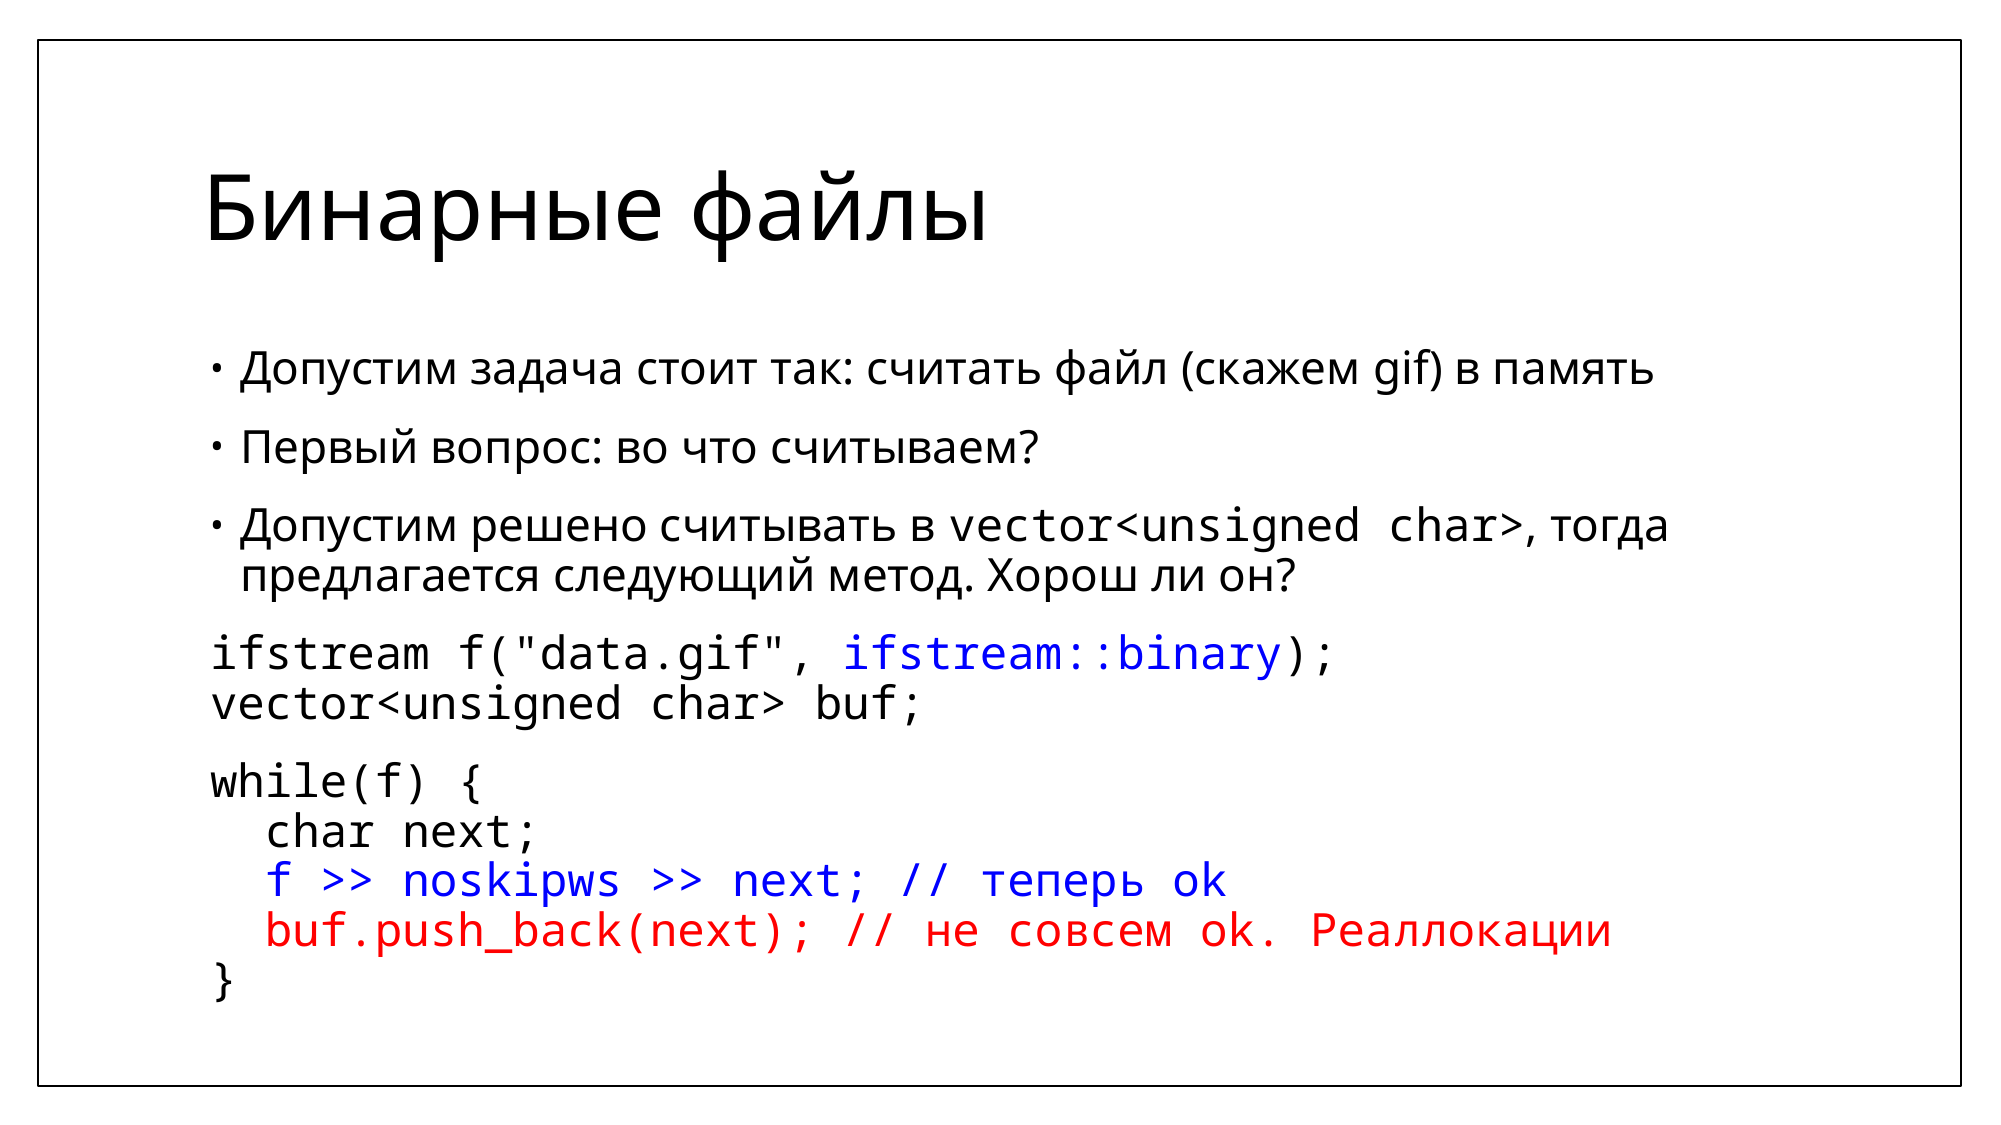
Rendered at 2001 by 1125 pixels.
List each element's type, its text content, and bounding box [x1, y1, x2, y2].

title Бинарные файлы [187, 99, 1808, 323]
list Допустим задача стоит так: считать файл (скажем gif) в память Первый вопрос: во что считываем? Допустим решено считывать в vector<unsigned char>, тогда предлагается следующий метод. Хорош ли он? ifstream f("data.gif", ifstream::binary); vector<unsigned char> buf; while(f) { char next; f >> noskipws >> next; // теперь ok buf.push_back(next); // не совсем ok. Реаллокации } [187, 337, 1808, 1000]
